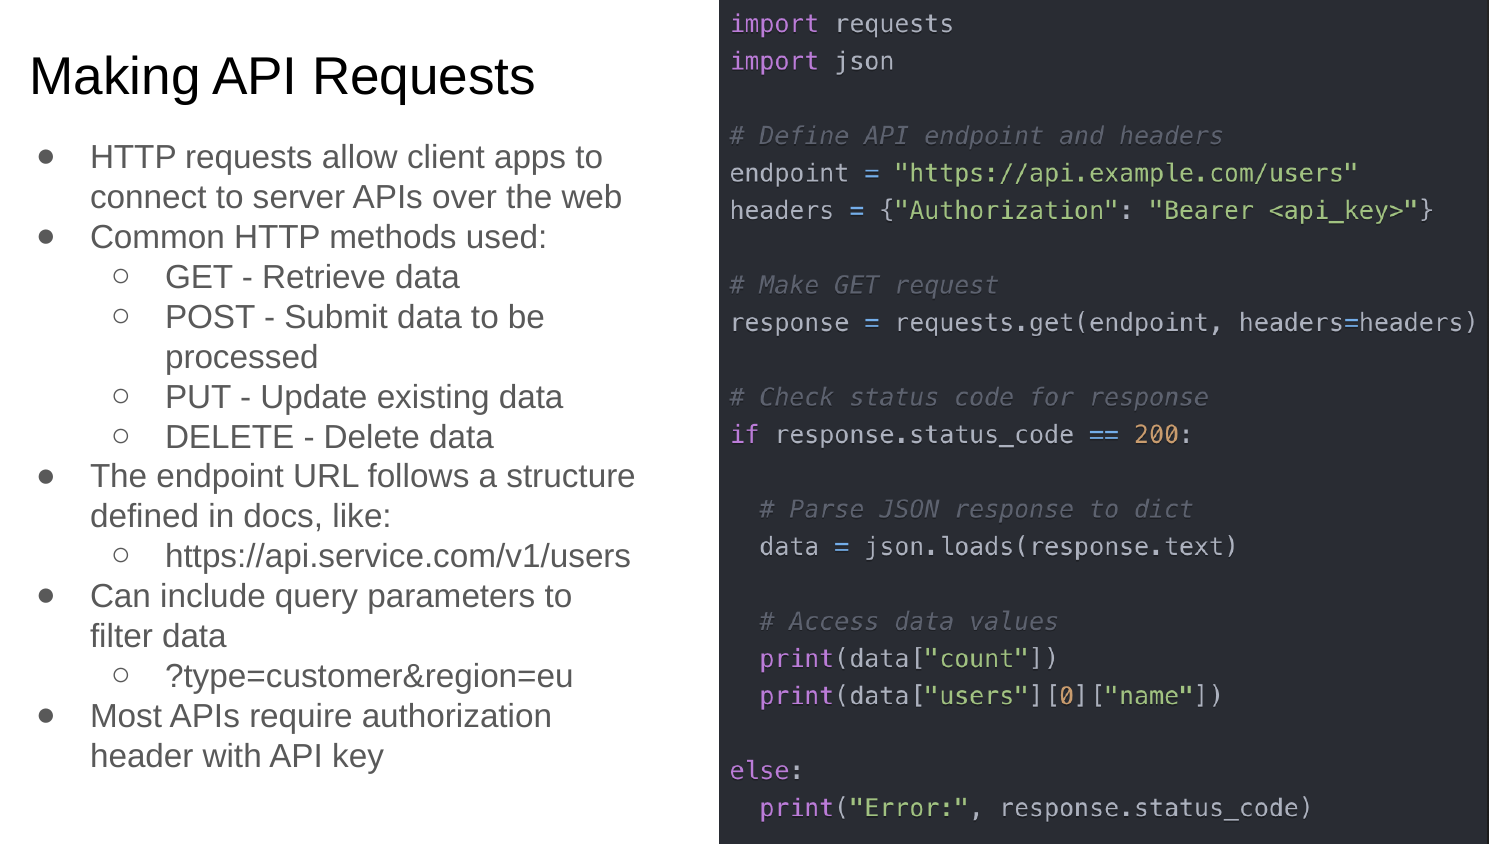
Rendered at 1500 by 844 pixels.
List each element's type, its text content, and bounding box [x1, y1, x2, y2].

title Making API Requests [14, 26, 713, 121]
text_box HTTP requests allow client apps to connect to server APIs over the web Common HTTP methods used: GET - Retrieve data POST - Submit data to be processed PUT - Update existing data DELETE - Delete data The endpoint URL follows a structure defined in docs, like: https://api.service.com/v1/users Can include query parameters to filter data ?type=customer&region=eu Most APIs require authorization header with API key [0, 120, 660, 799]
picture [719, 0, 1489, 844]
